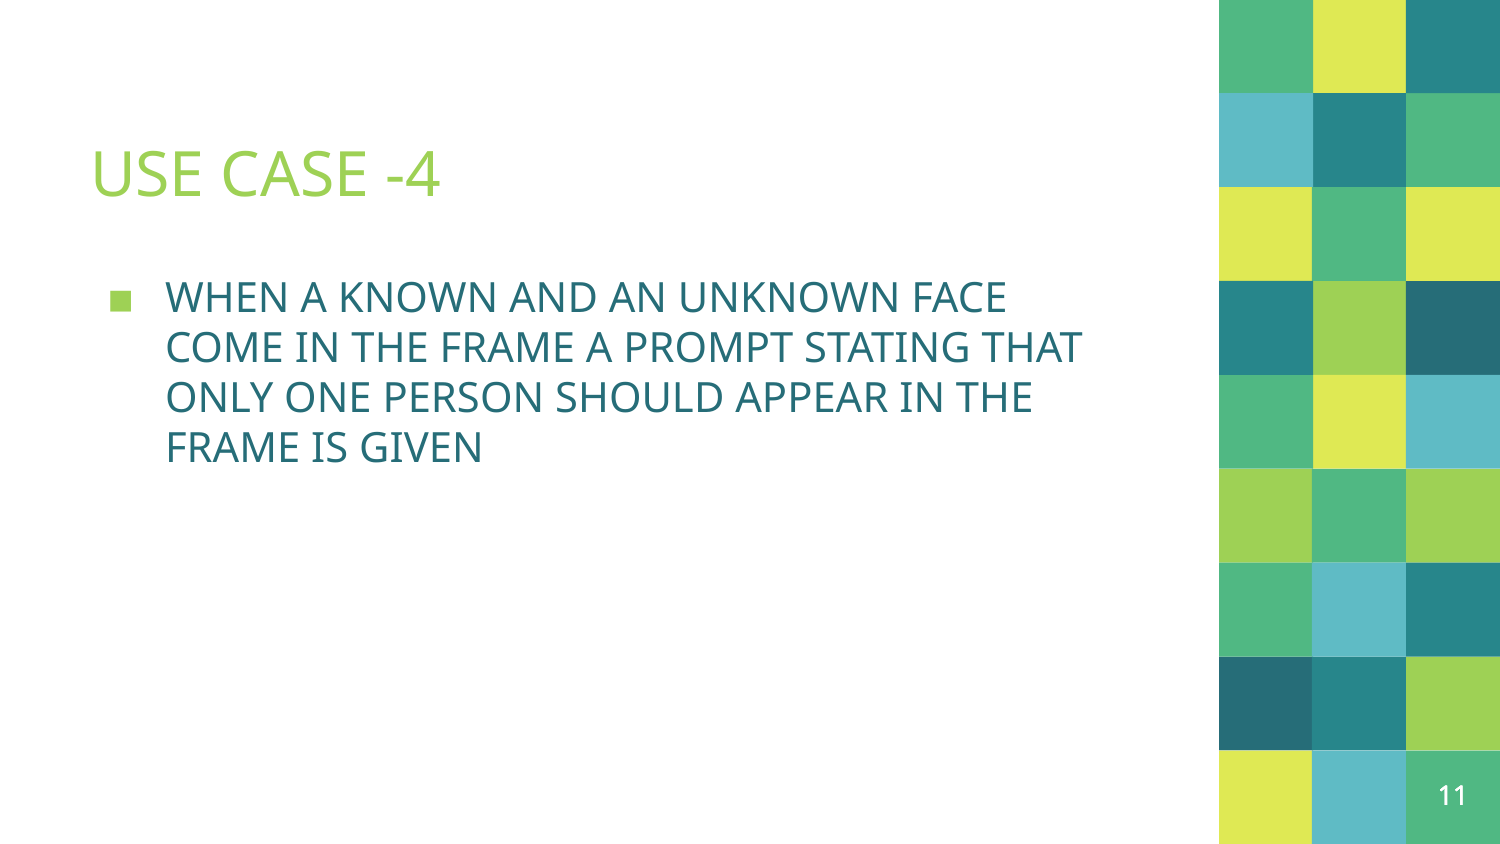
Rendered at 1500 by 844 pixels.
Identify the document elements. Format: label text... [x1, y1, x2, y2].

title USE CASE -4 [75, 83, 1127, 225]
list WHEN A KNOWN AND AN UNKNOWN FACE COME IN THE FRAME A PROMPT STATING THAT ONLY ONE PERSON SHOULD APPEAR IN THE FRAME IS GIVEN [75, 255, 1142, 750]
text_box 11 [1405, 749, 1500, 844]
